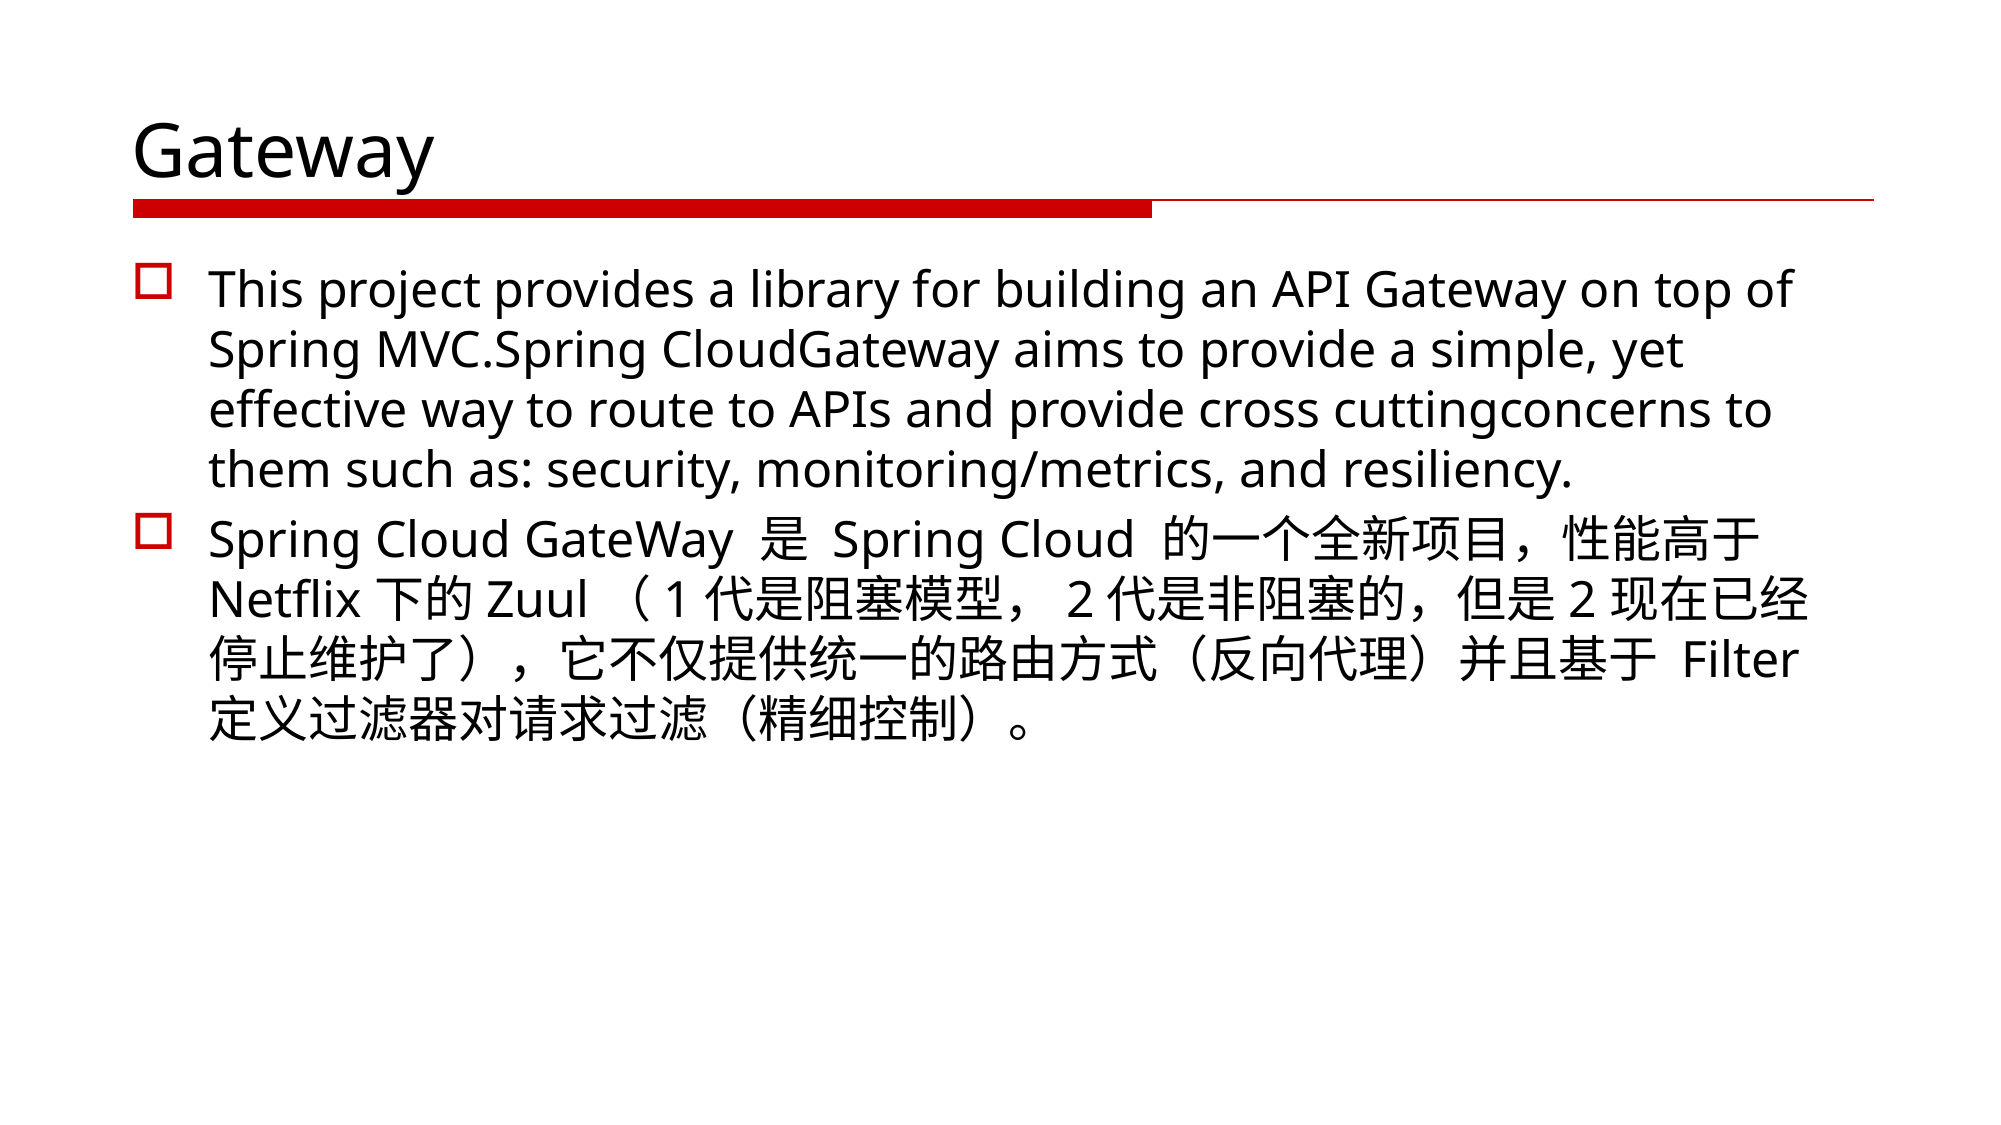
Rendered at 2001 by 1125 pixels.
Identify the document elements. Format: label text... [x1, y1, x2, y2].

title Gateway [116, 0, 1867, 200]
list This project provides a library for building an API Gateway on top of Spring MVC.Spring CloudGateway aims to provide a simple, yet effective way to route to APIs and provide cross cuttingconcerns to them such as: security, monitoring/metrics, and resiliency. Spring Cloud GateWay 是 Spring Cloud 的一个全新项目，性能高于Netflix下的Zuul（1代是阻塞模型，2代是非阻塞的，但是2现在已经停止维护了），它不仅提供统一的路由方式（反向代理）并且基于 Filter定义过滤器对请求过滤（精细控制）。 [116, 249, 1867, 976]
